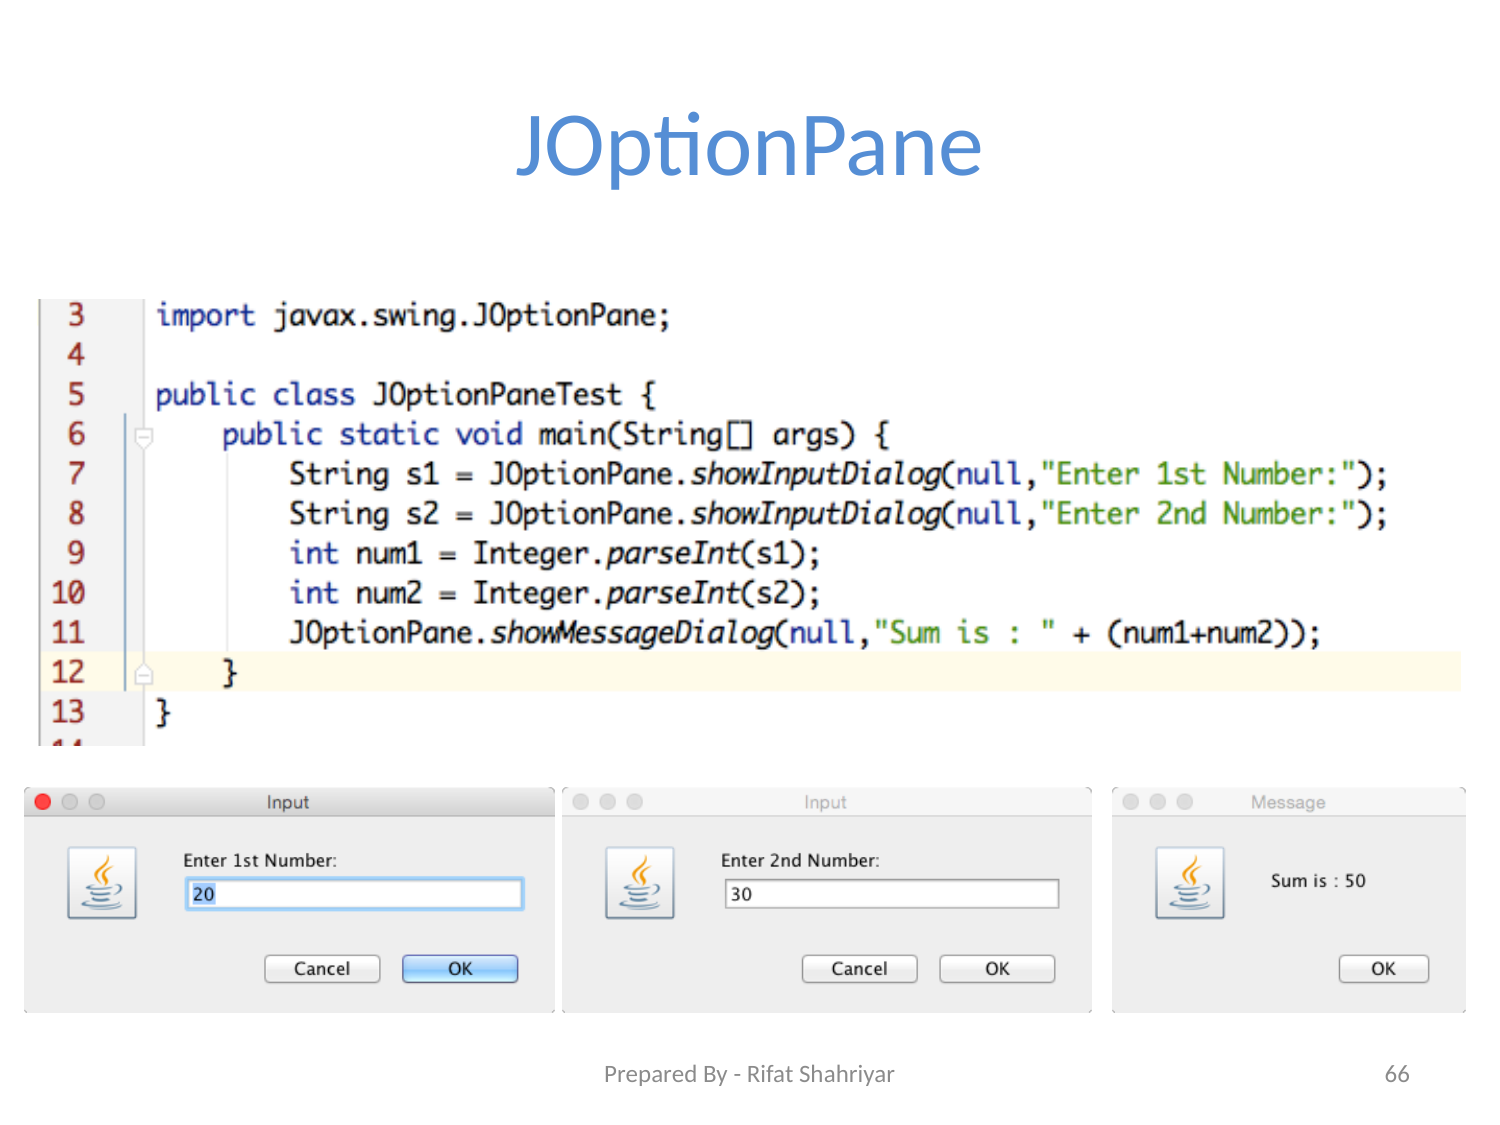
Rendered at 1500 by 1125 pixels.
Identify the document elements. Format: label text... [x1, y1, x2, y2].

footer Prepared By - Rifat Shahriyar [512, 1042, 988, 1103]
slide_number 66 [1074, 1042, 1425, 1103]
picture [37, 299, 1461, 747]
picture [562, 787, 1093, 1013]
picture [1112, 787, 1466, 1013]
title JOptionPane [75, 45, 1425, 233]
picture [24, 787, 555, 1013]
